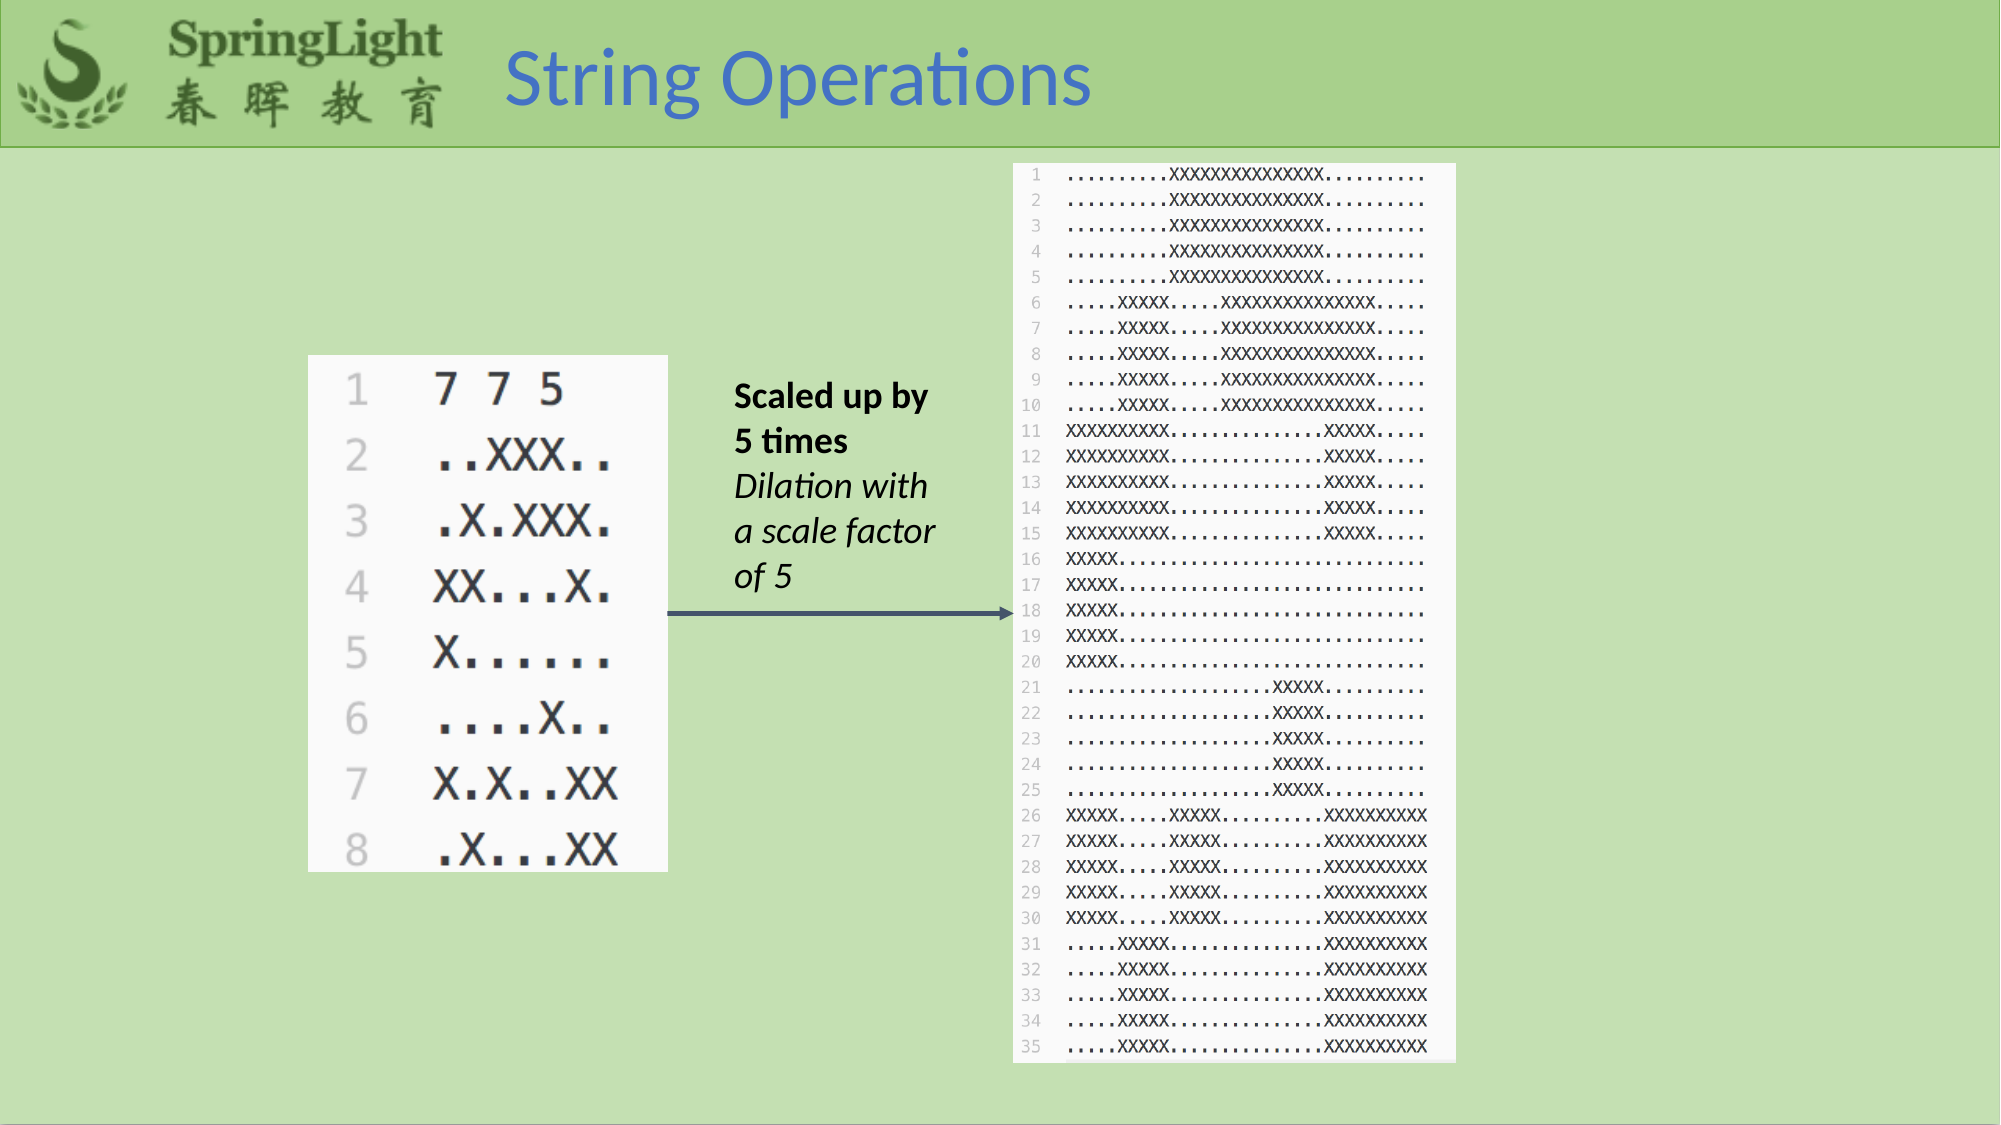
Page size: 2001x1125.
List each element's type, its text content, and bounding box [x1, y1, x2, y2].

text_box [0, 0, 2000, 147]
picture [307, 355, 668, 872]
text_box [0, 147, 2000, 1124]
picture [1013, 163, 1456, 1064]
picture [11, 12, 454, 134]
text_box Scaled up by 5 times Dilation with a scale factor of 5 [719, 355, 962, 555]
text_box String Operations [489, 15, 1980, 131]
